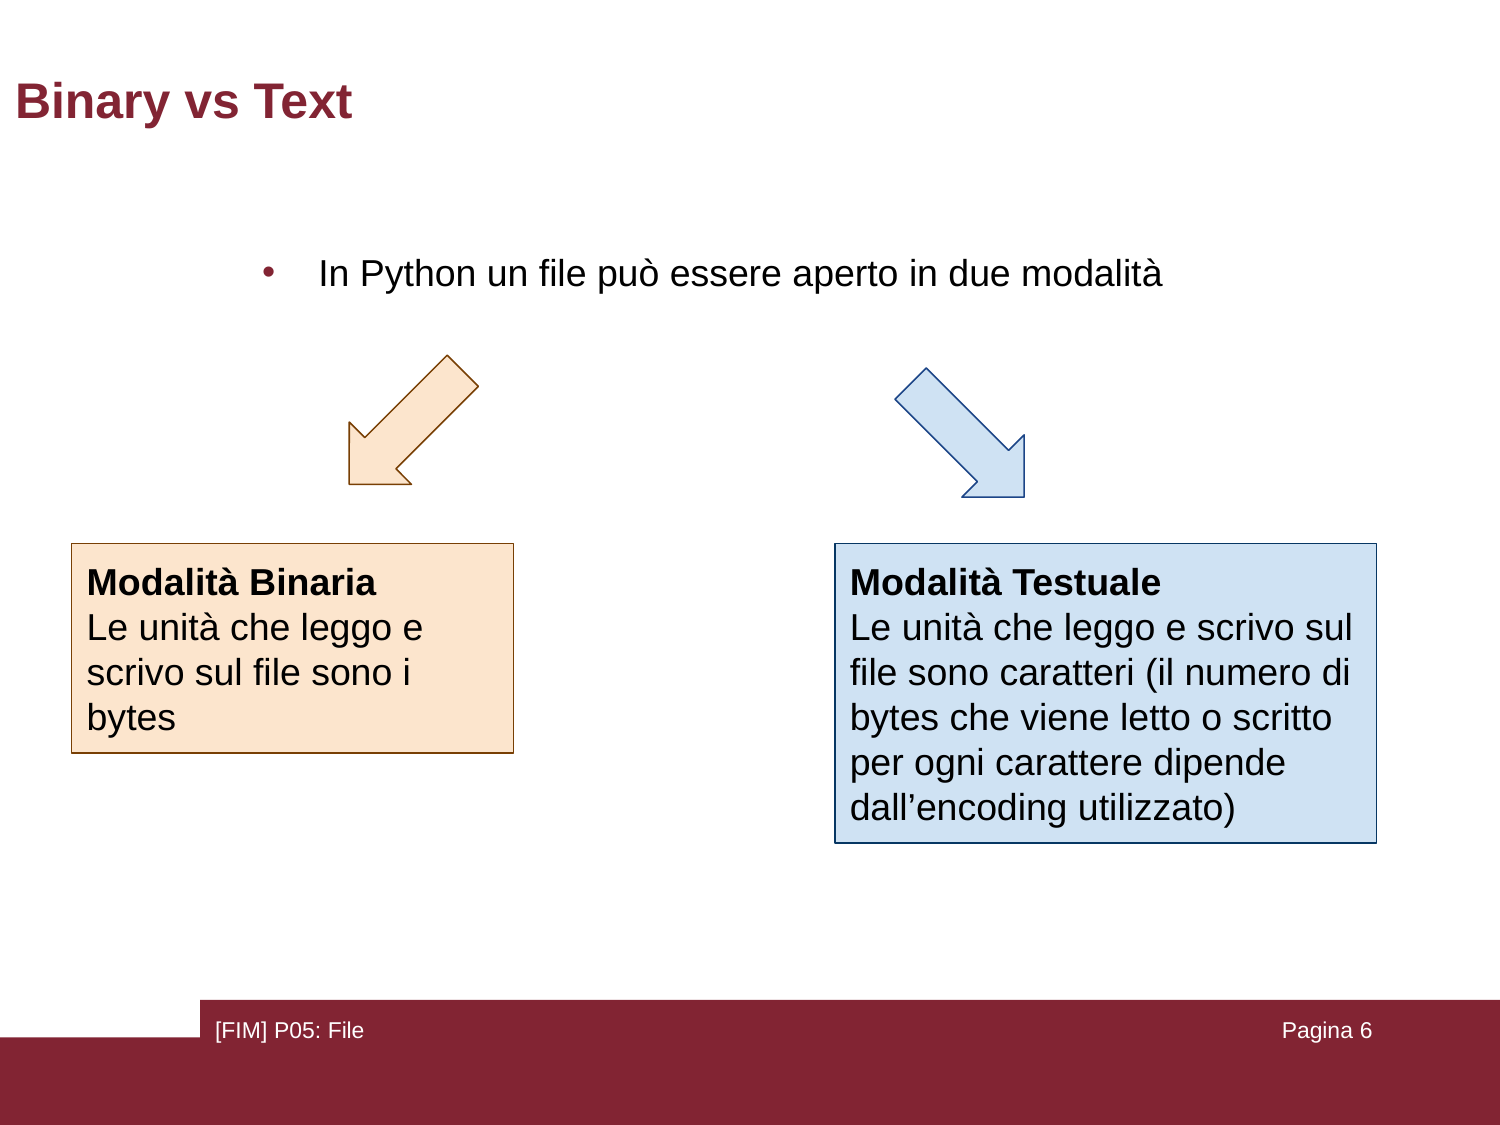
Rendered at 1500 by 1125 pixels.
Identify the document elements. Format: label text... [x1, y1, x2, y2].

slide_number Pagina ‹#› [1074, 1008, 1388, 1084]
list In Python un file può essere aperto in due modalità [228, 241, 1231, 338]
title Binary vs Text [0, 61, 1241, 144]
text_box [349, 355, 479, 485]
text_box Modalità Binaria Le unità che leggo e scrivo sul file sono i bytes [71, 543, 514, 754]
text_box [895, 368, 1025, 498]
text_box Modalità Testuale Le unità che leggo e scrivo sul file sono caratteri (il numero di bytes che viene letto o scritto per ogni carattere dipende dall’encoding utilizzato) [834, 543, 1377, 844]
footer [FIM] P05: File [200, 1008, 675, 1084]
